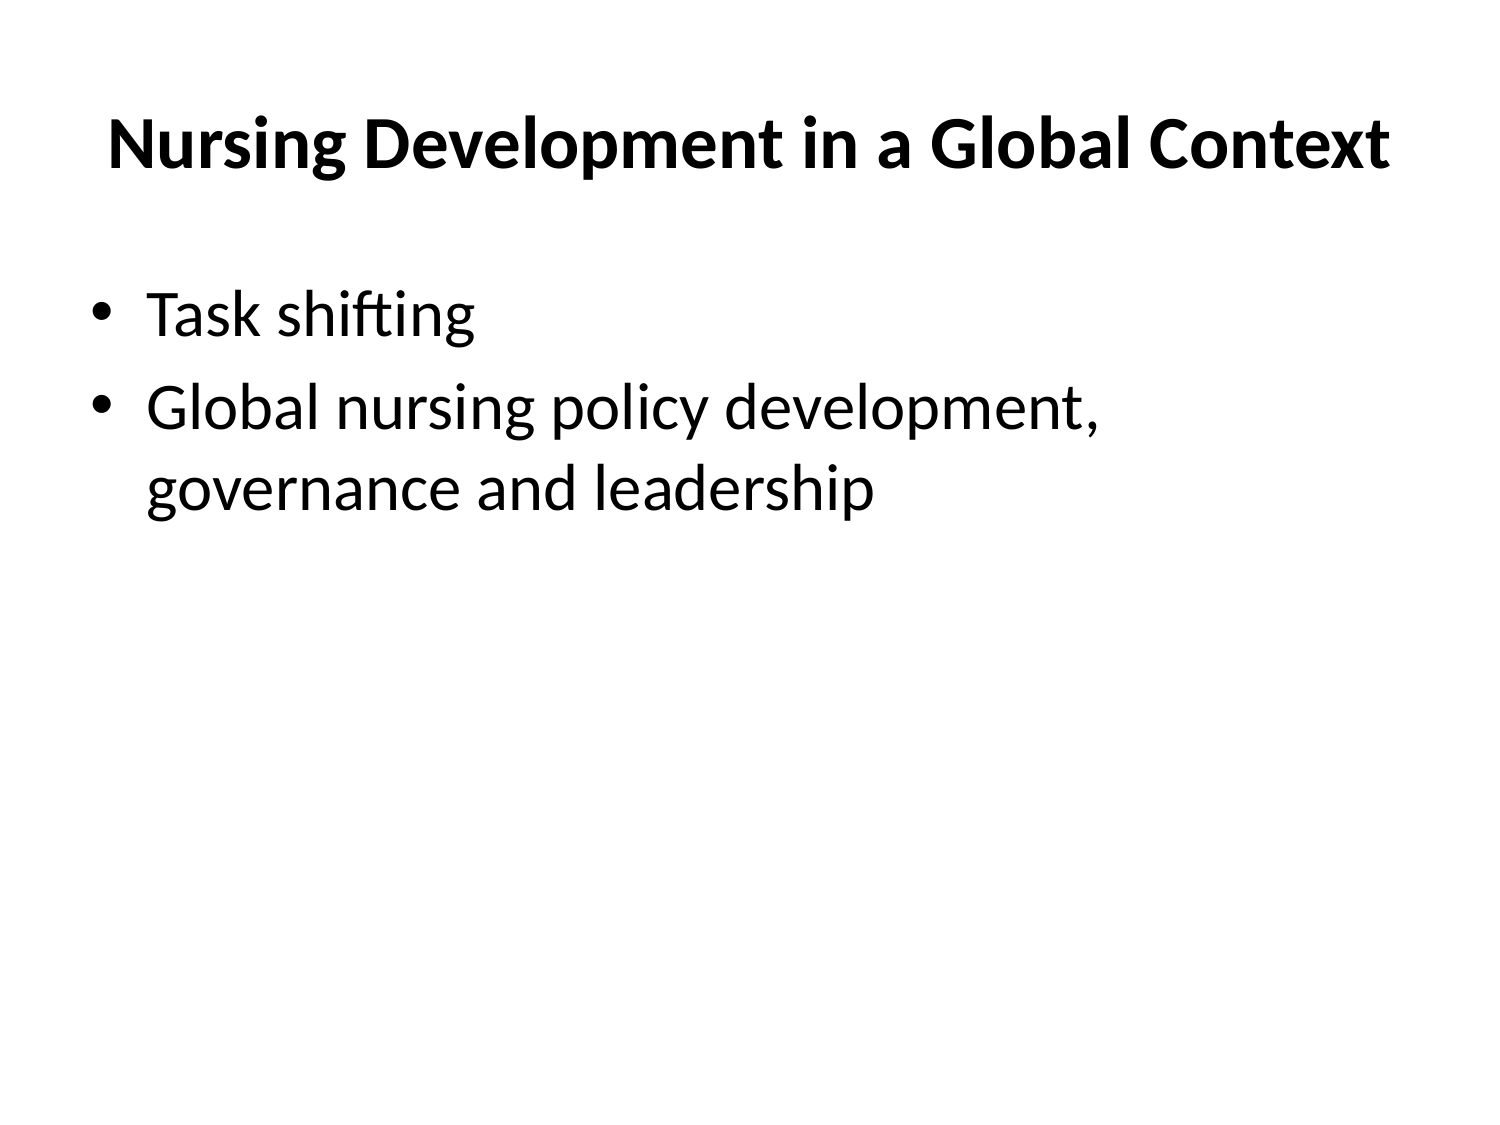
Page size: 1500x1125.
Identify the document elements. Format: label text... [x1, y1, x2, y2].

list Task shifting Global nursing policy development, governance and leadership [75, 262, 1425, 1005]
title Nursing Development in a Global Context [75, 45, 1425, 233]
